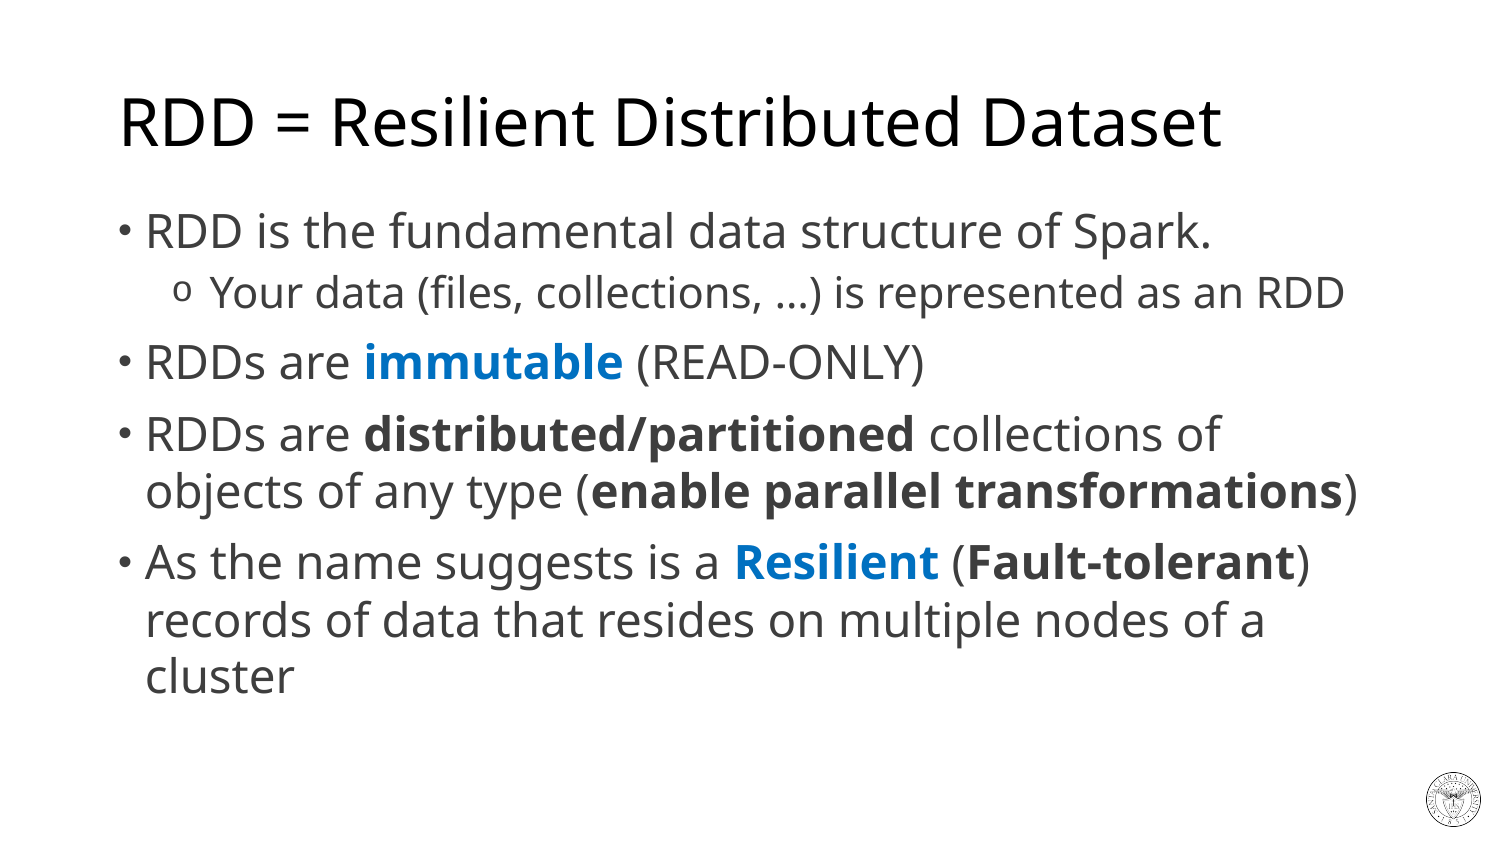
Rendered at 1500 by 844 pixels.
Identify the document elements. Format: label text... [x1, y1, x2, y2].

list RDD is the fundamental data structure of Spark. Your data (files, collections, …) is represented as an RDD RDDs are immutable (READ-ONLY) RDDs are distributed/partitioned collections of objects of any type (enable parallel transformations) As the name suggests is a Resilient (Fault-tolerant) records of data that resides on multiple nodes of a cluster [103, 193, 1397, 760]
picture [1426, 772, 1481, 827]
title RDD = Resilient Distributed Dataset [103, 44, 1397, 169]
